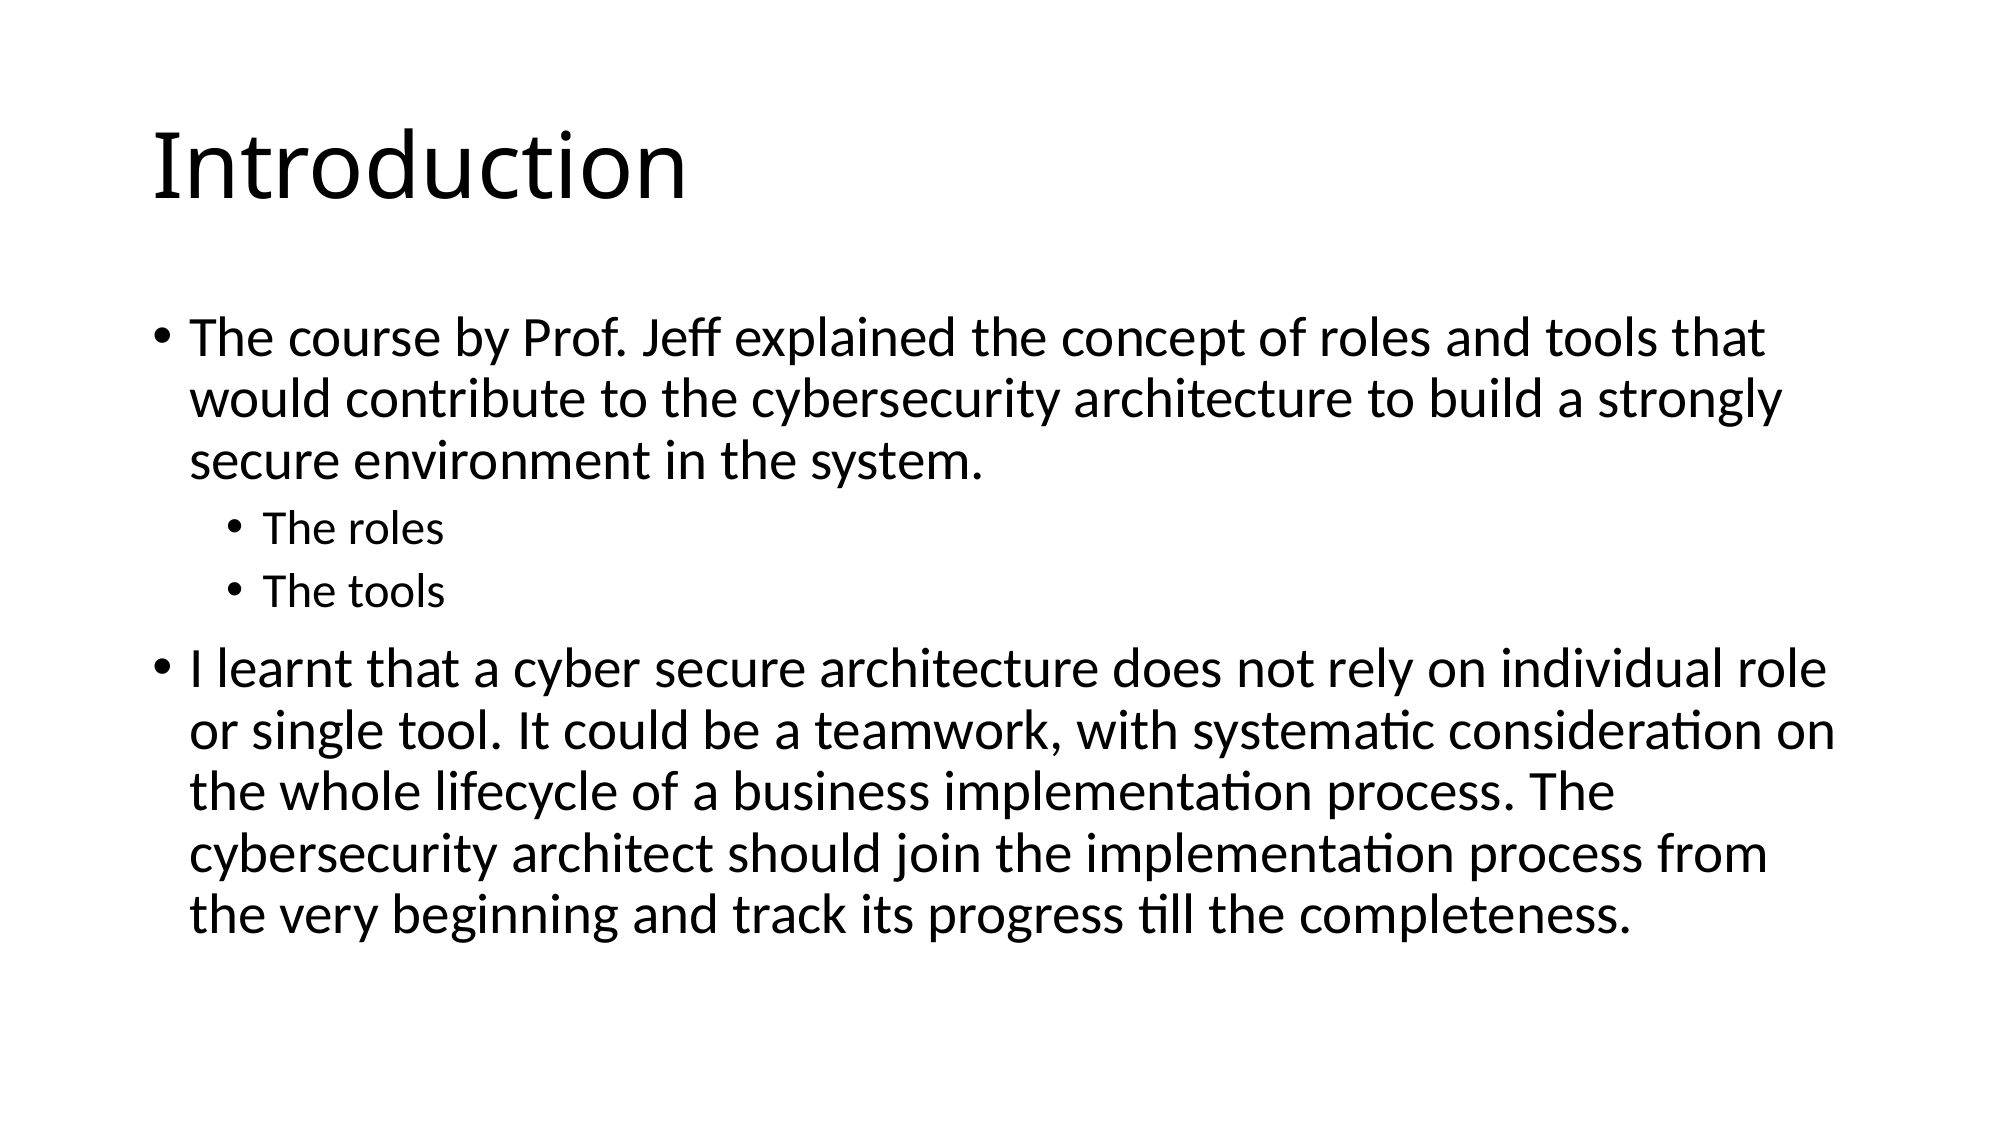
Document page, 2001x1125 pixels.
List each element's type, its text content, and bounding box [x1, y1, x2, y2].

list The course by Prof. Jeff explained the concept of roles and tools that would contribute to the cybersecurity architecture to build a strongly secure environment in the system. The roles The tools I learnt that a cyber secure architecture does not rely on individual role or single tool. It could be a teamwork, with systematic consideration on the whole lifecycle of a business implementation process. The cybersecurity architect should join the implementation process from the very beginning and track its progress till the completeness. [137, 299, 1863, 1014]
title Introduction [137, 59, 1863, 278]
